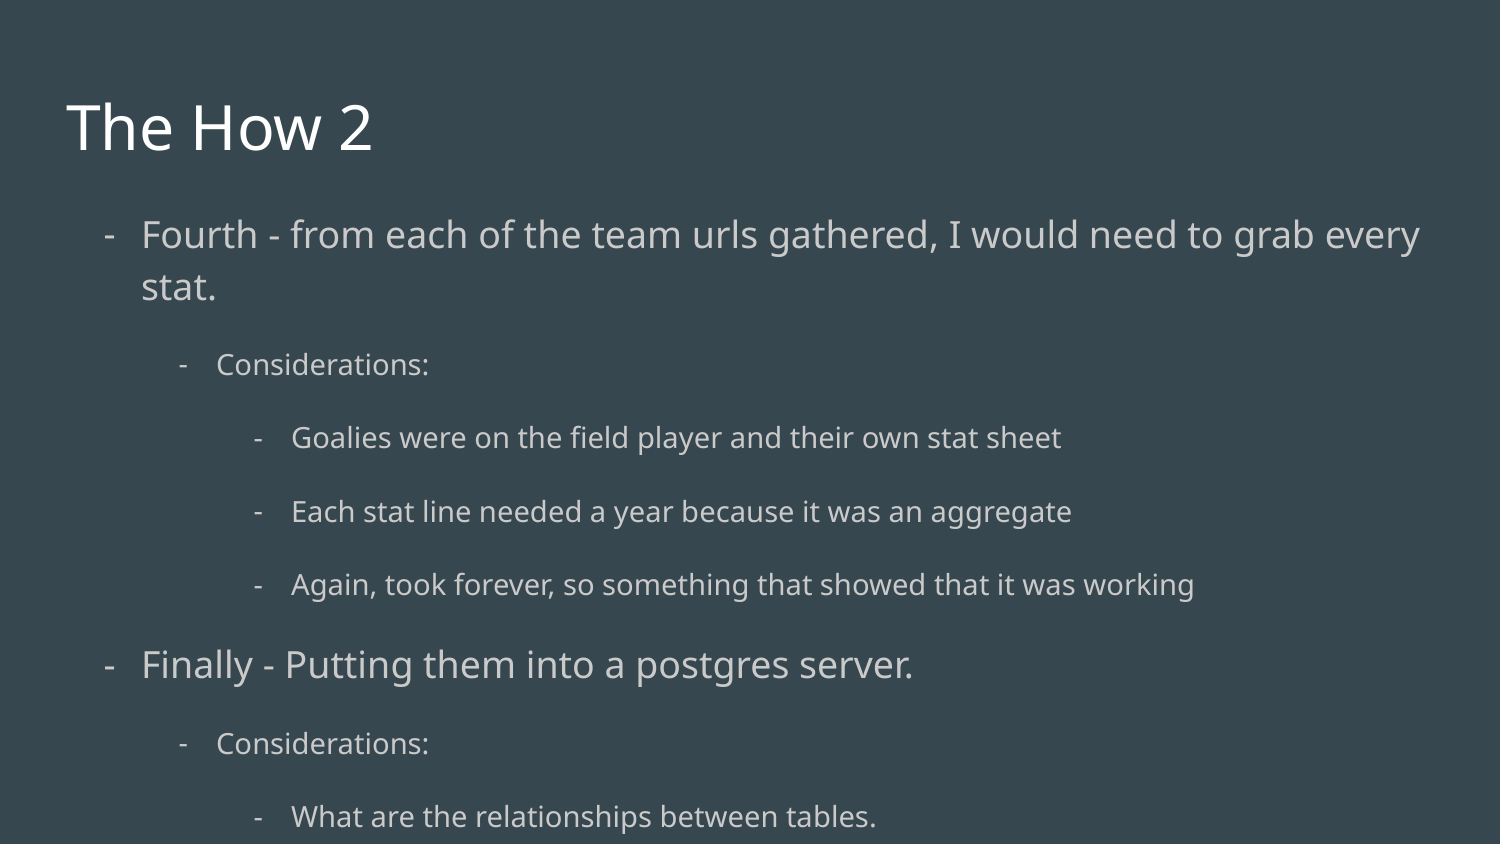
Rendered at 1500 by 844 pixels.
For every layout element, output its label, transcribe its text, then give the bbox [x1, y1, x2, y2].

list Fourth - from each of the team urls gathered, I would need to grab every stat. Considerations: Goalies were on the field player and their own stat sheet Each stat line needed a year because it was an aggregate Again, took forever, so something that showed that it was working Finally - Putting them into a postgres server. Considerations: What are the relationships between tables. Can I query it using SQL? How the heck to I make a database! [51, 189, 1449, 750]
title The How 2 [51, 72, 1449, 167]
